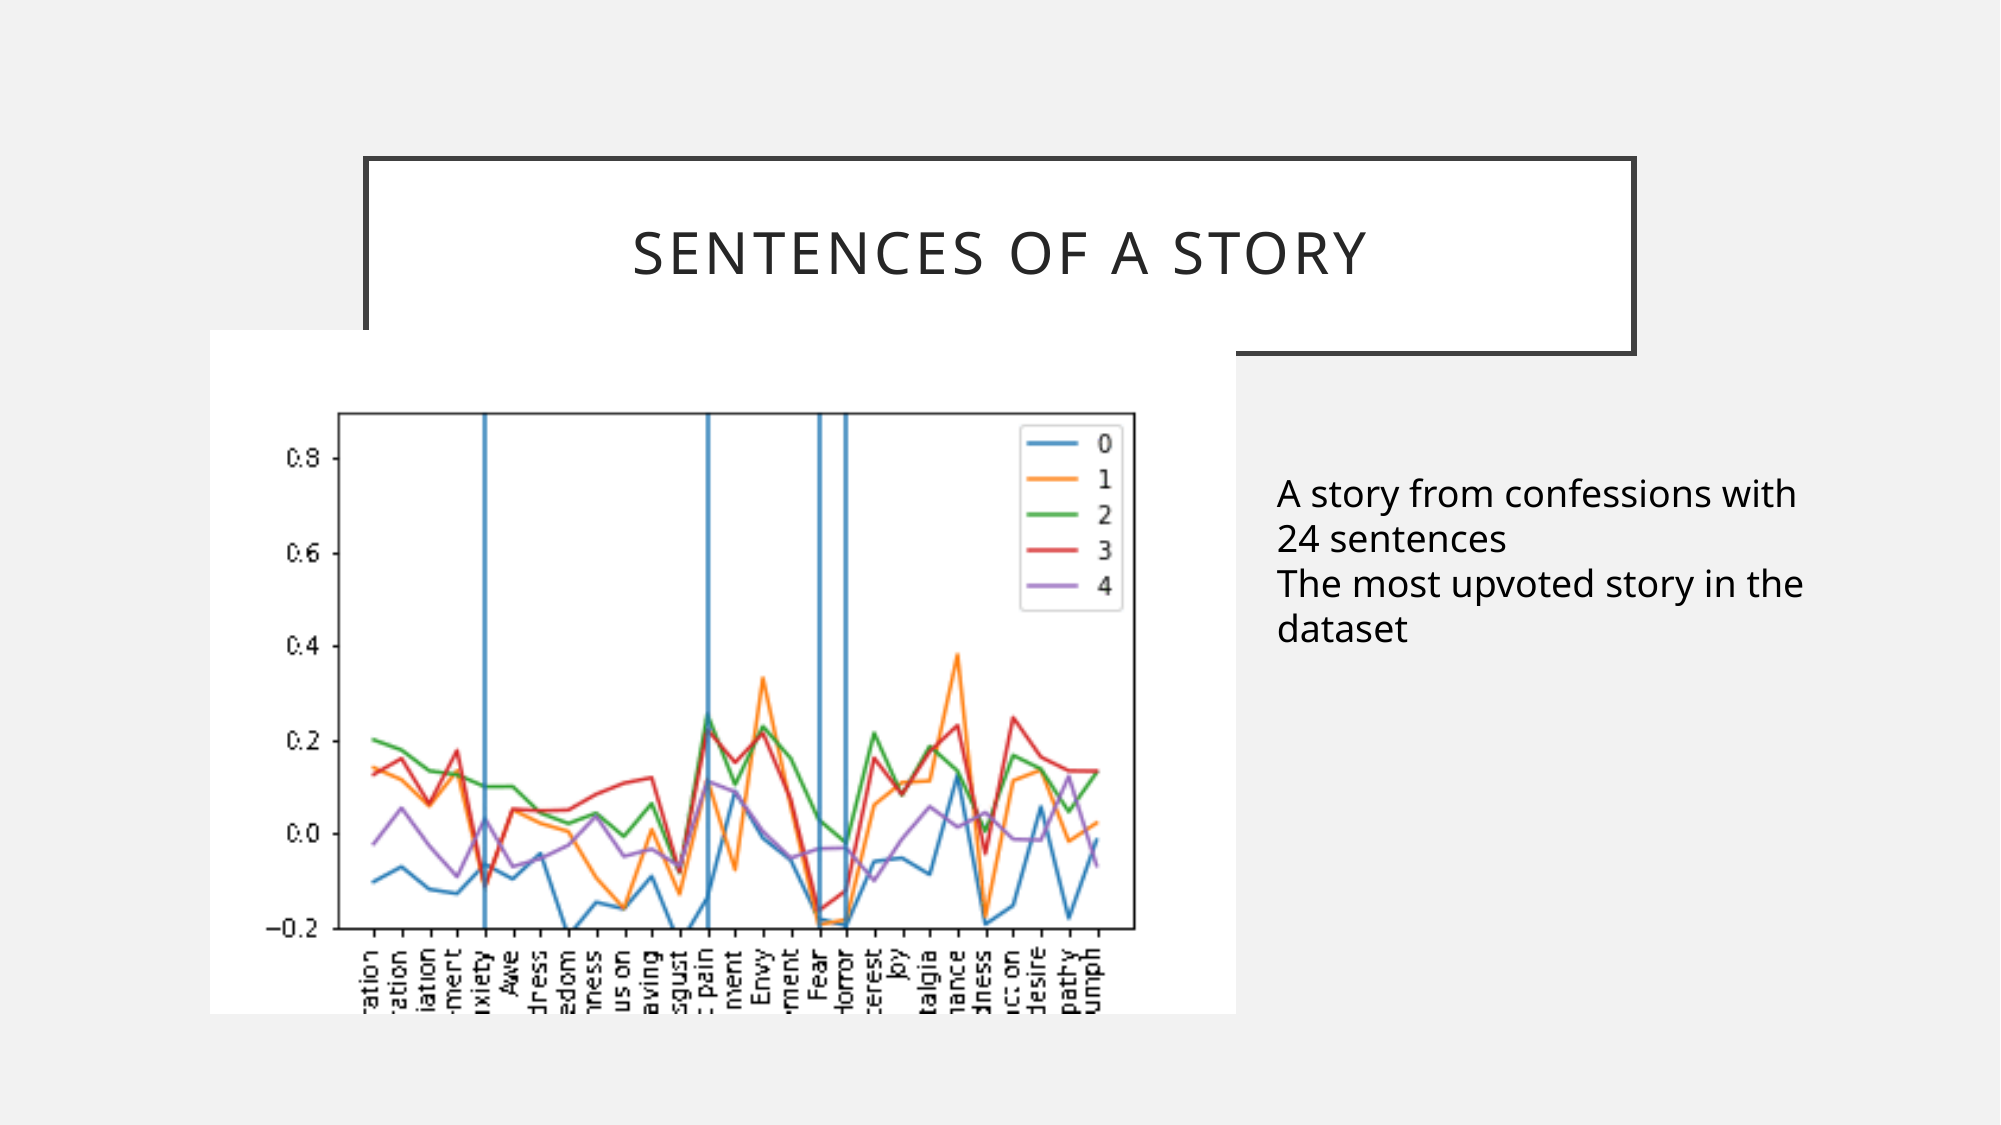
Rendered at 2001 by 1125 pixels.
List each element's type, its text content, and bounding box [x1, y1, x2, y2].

title sentences of a story [363, 156, 1637, 356]
text_box A story from confessions with 24 sentences The most upvoted story in the dataset [1262, 462, 1833, 657]
picture [210, 330, 1236, 1014]
